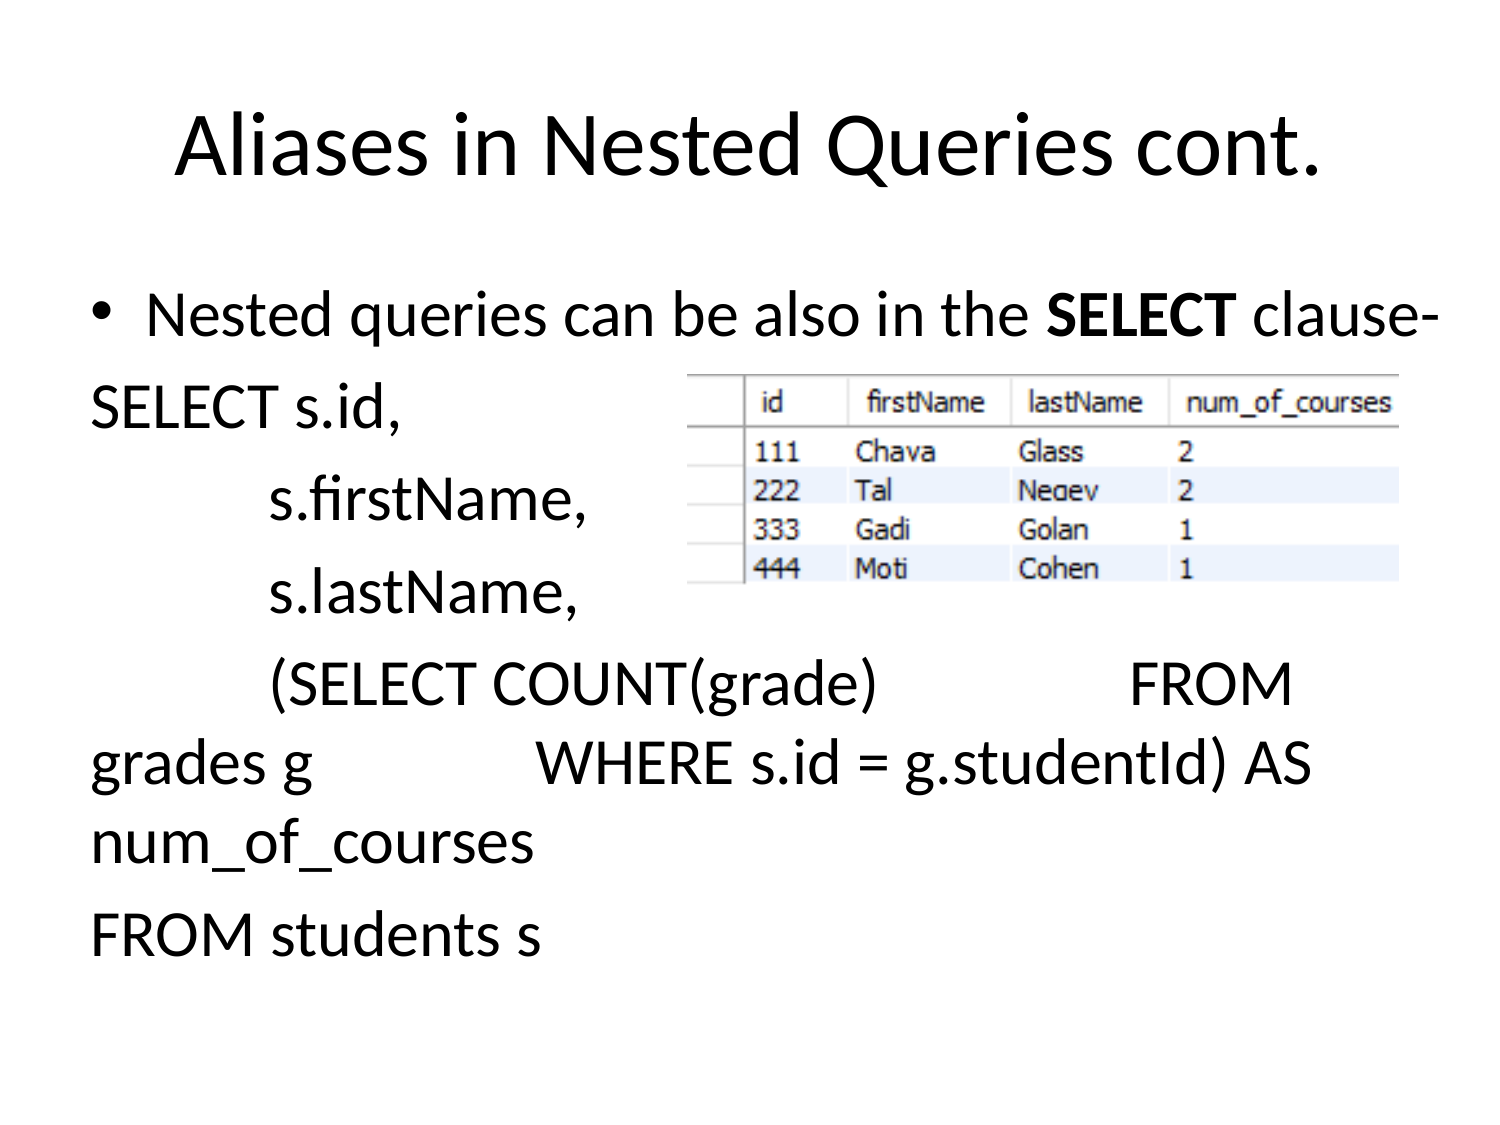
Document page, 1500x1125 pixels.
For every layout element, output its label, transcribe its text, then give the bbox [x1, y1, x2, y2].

title Aliases in Nested Queries cont. [75, 45, 1425, 233]
list Nested queries can be also in the SELECT clause- SELECT s.id, s.firstName, s.lastName, (SELECT COUNT(grade) FROM grades g WHERE s.id = g.studentId) AS num_of_courses FROM students s [75, 262, 1475, 1063]
picture [687, 374, 1400, 608]
